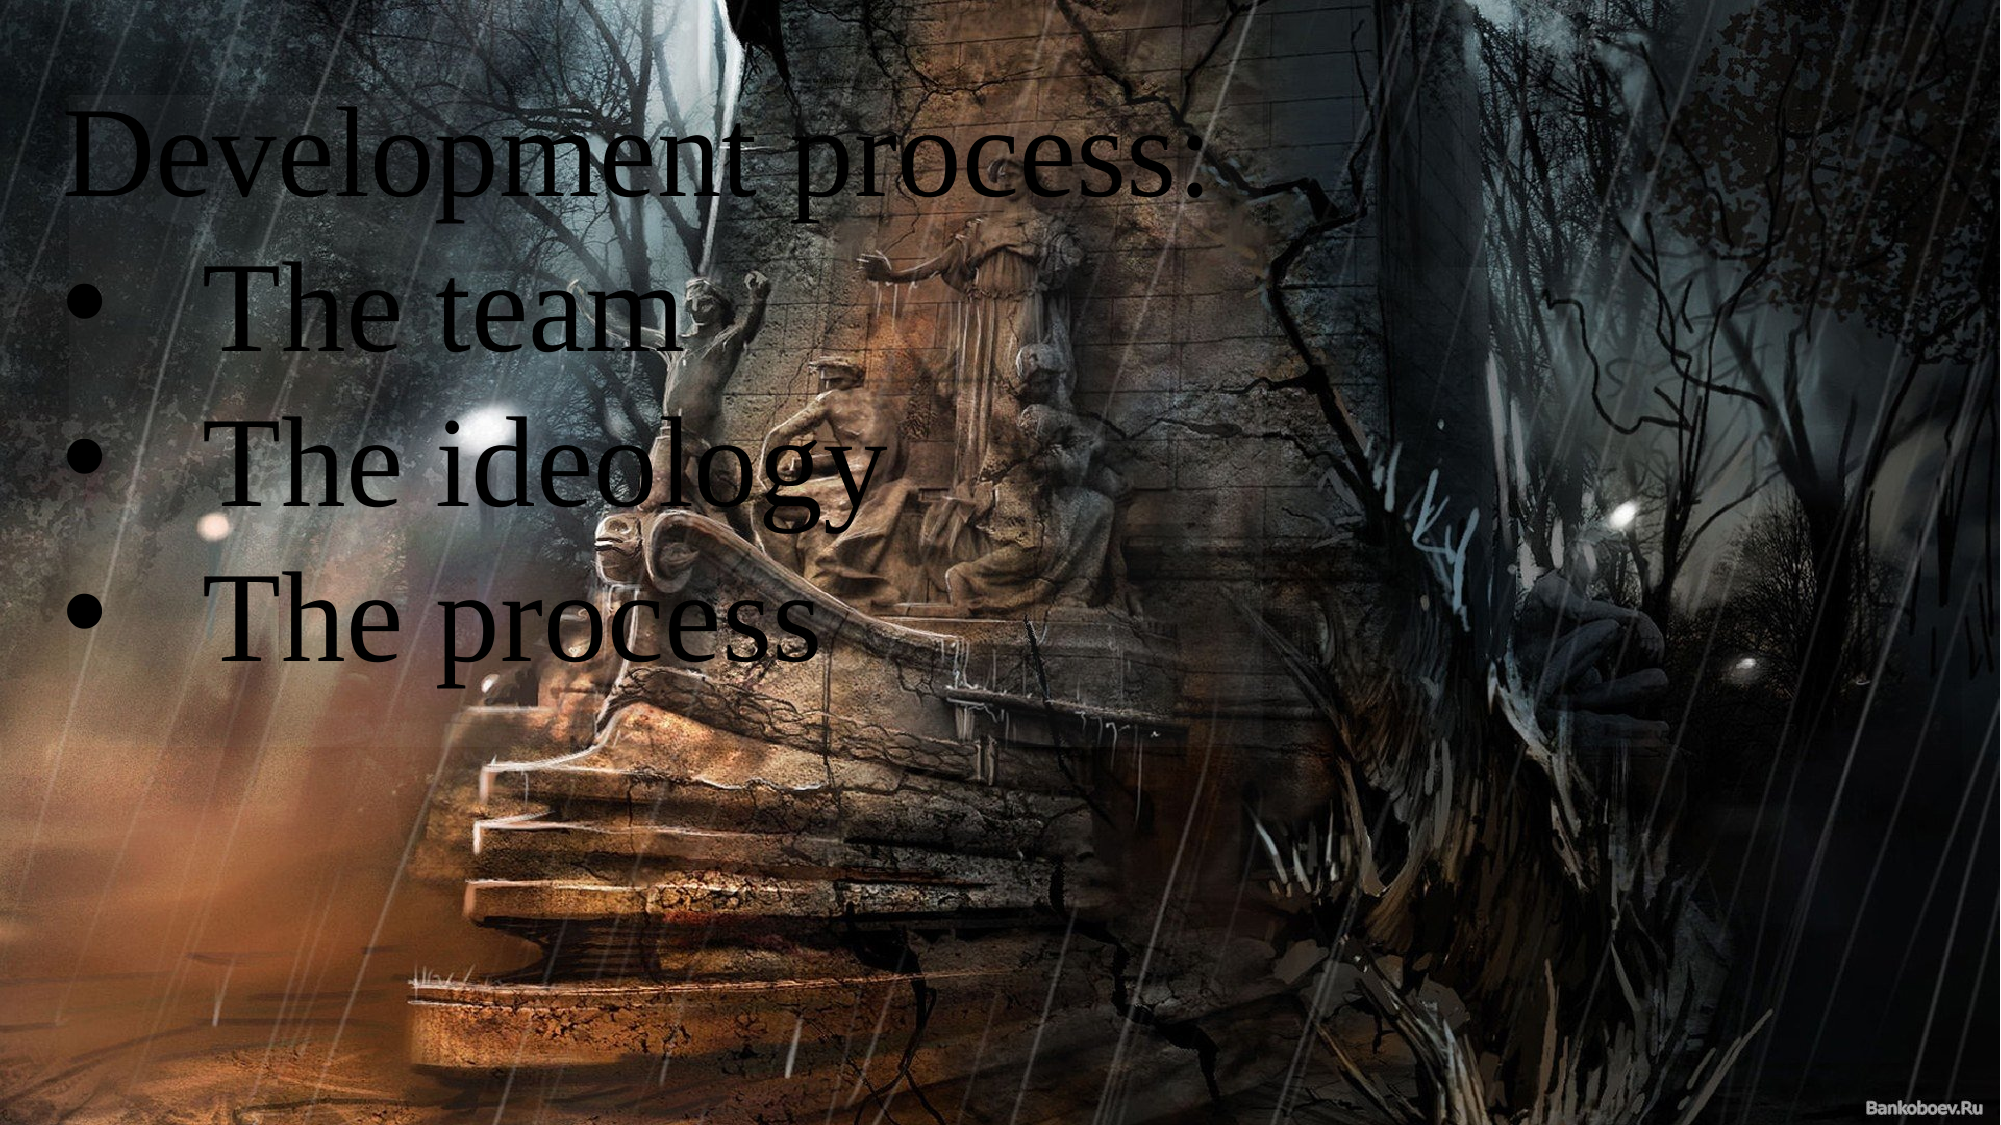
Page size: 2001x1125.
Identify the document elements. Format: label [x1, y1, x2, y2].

list [0, 0, 2000, 1125]
